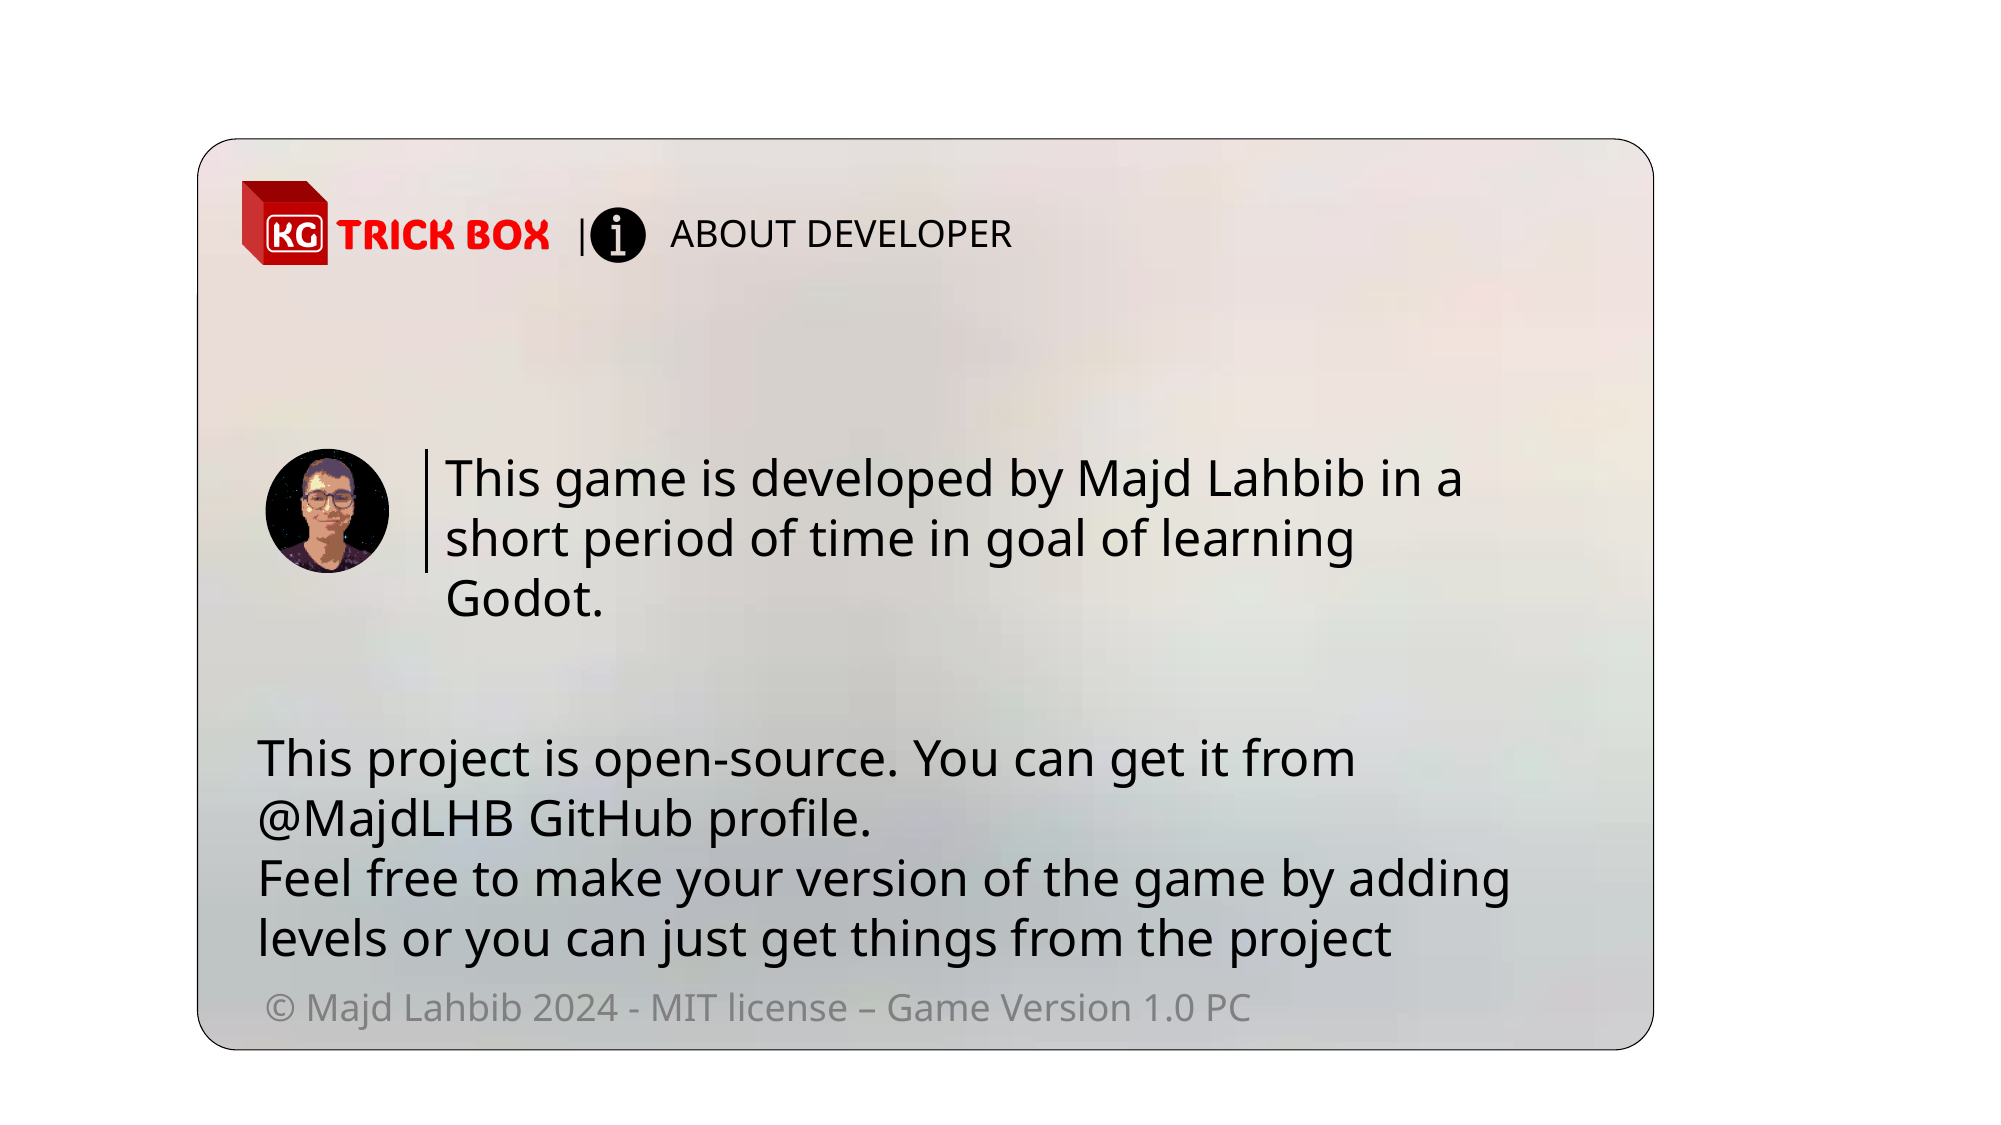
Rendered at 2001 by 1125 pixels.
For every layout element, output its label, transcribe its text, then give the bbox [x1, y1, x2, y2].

text_box | ABOUT DEVELOPER [654, 202, 1028, 263]
picture [242, 180, 654, 285]
text_box [195, 137, 1656, 1052]
picture [265, 448, 390, 574]
text_box © Majd Lahbib 2024 - MIT license – Game Version 1.0 PC [250, 976, 1557, 1036]
text_box This game is developed by Majd Lahbib in a short period of time in goal of learning Godot. [430, 438, 1530, 634]
text_box This project is open-source. You can get it from @MajdLHB GitHub profile. Feel free to make your version of the game by adding levels or you can just get things from the project [243, 718, 1550, 974]
